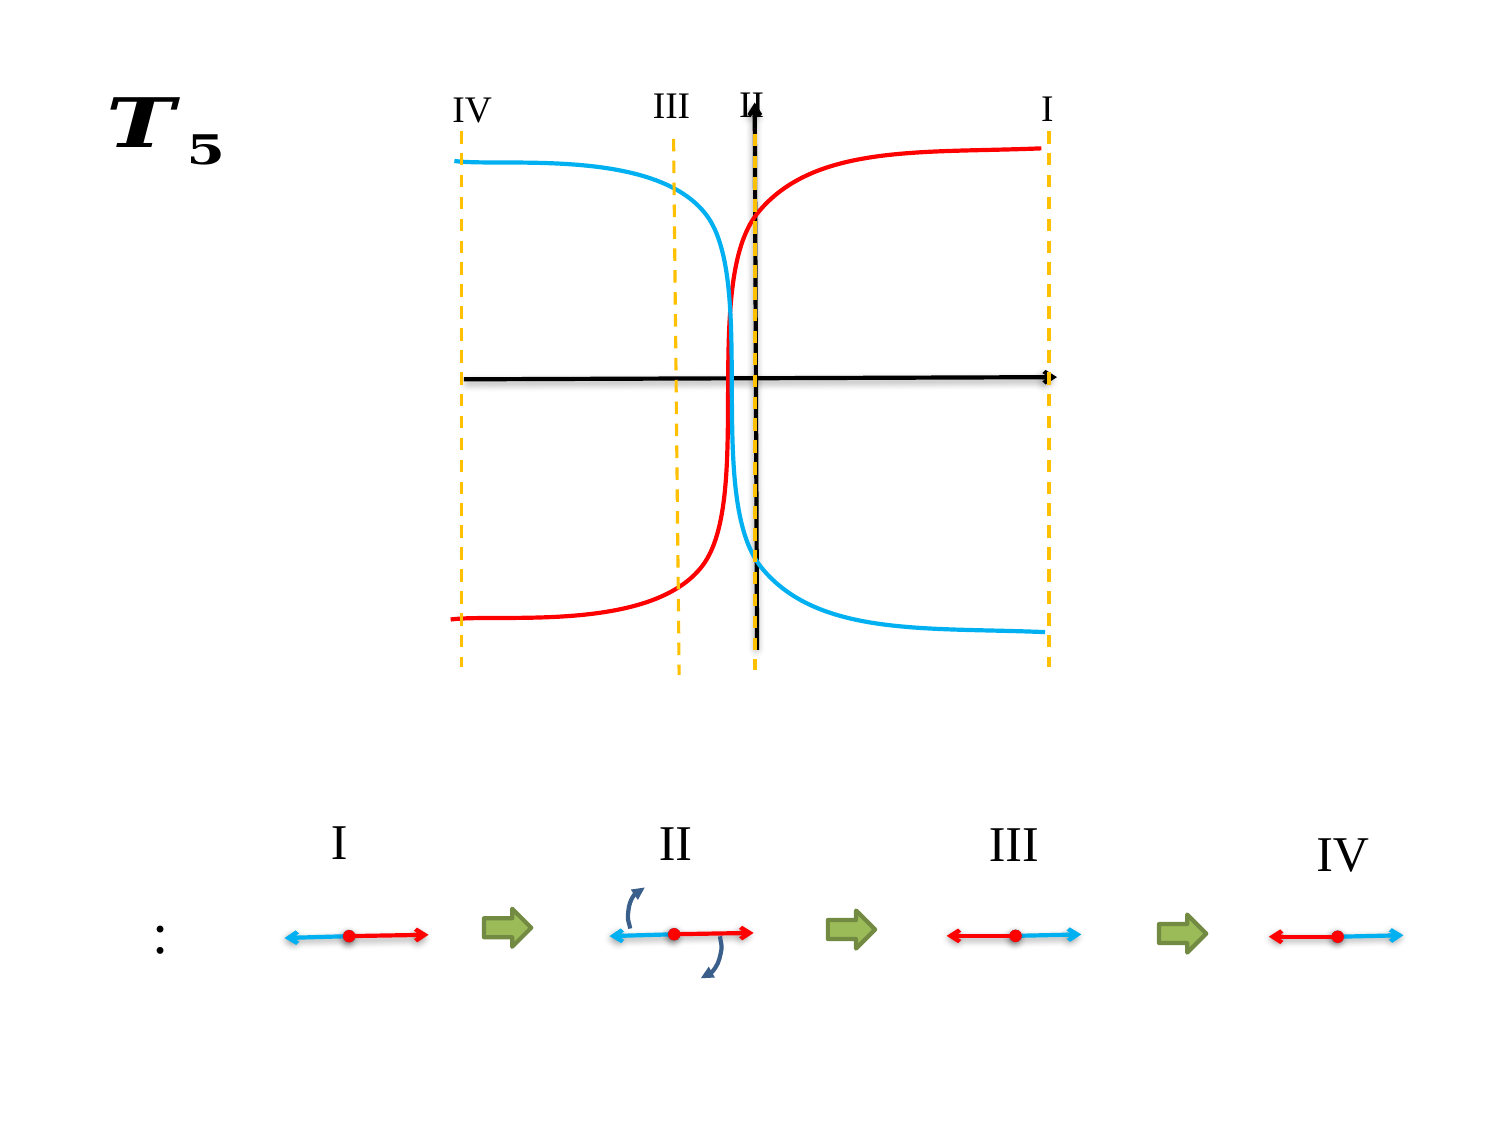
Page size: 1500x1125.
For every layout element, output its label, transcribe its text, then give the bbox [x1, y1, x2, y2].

text_box III [974, 804, 1069, 880]
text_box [292, 887, 411, 960]
text_box [481, 906, 534, 949]
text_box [621, 879, 740, 981]
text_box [437, 72, 1064, 676]
text_box [1156, 912, 1209, 955]
text_box IV [1301, 814, 1394, 890]
text_box [825, 908, 878, 951]
text_box I [316, 801, 362, 877]
text_box II [644, 802, 713, 877]
